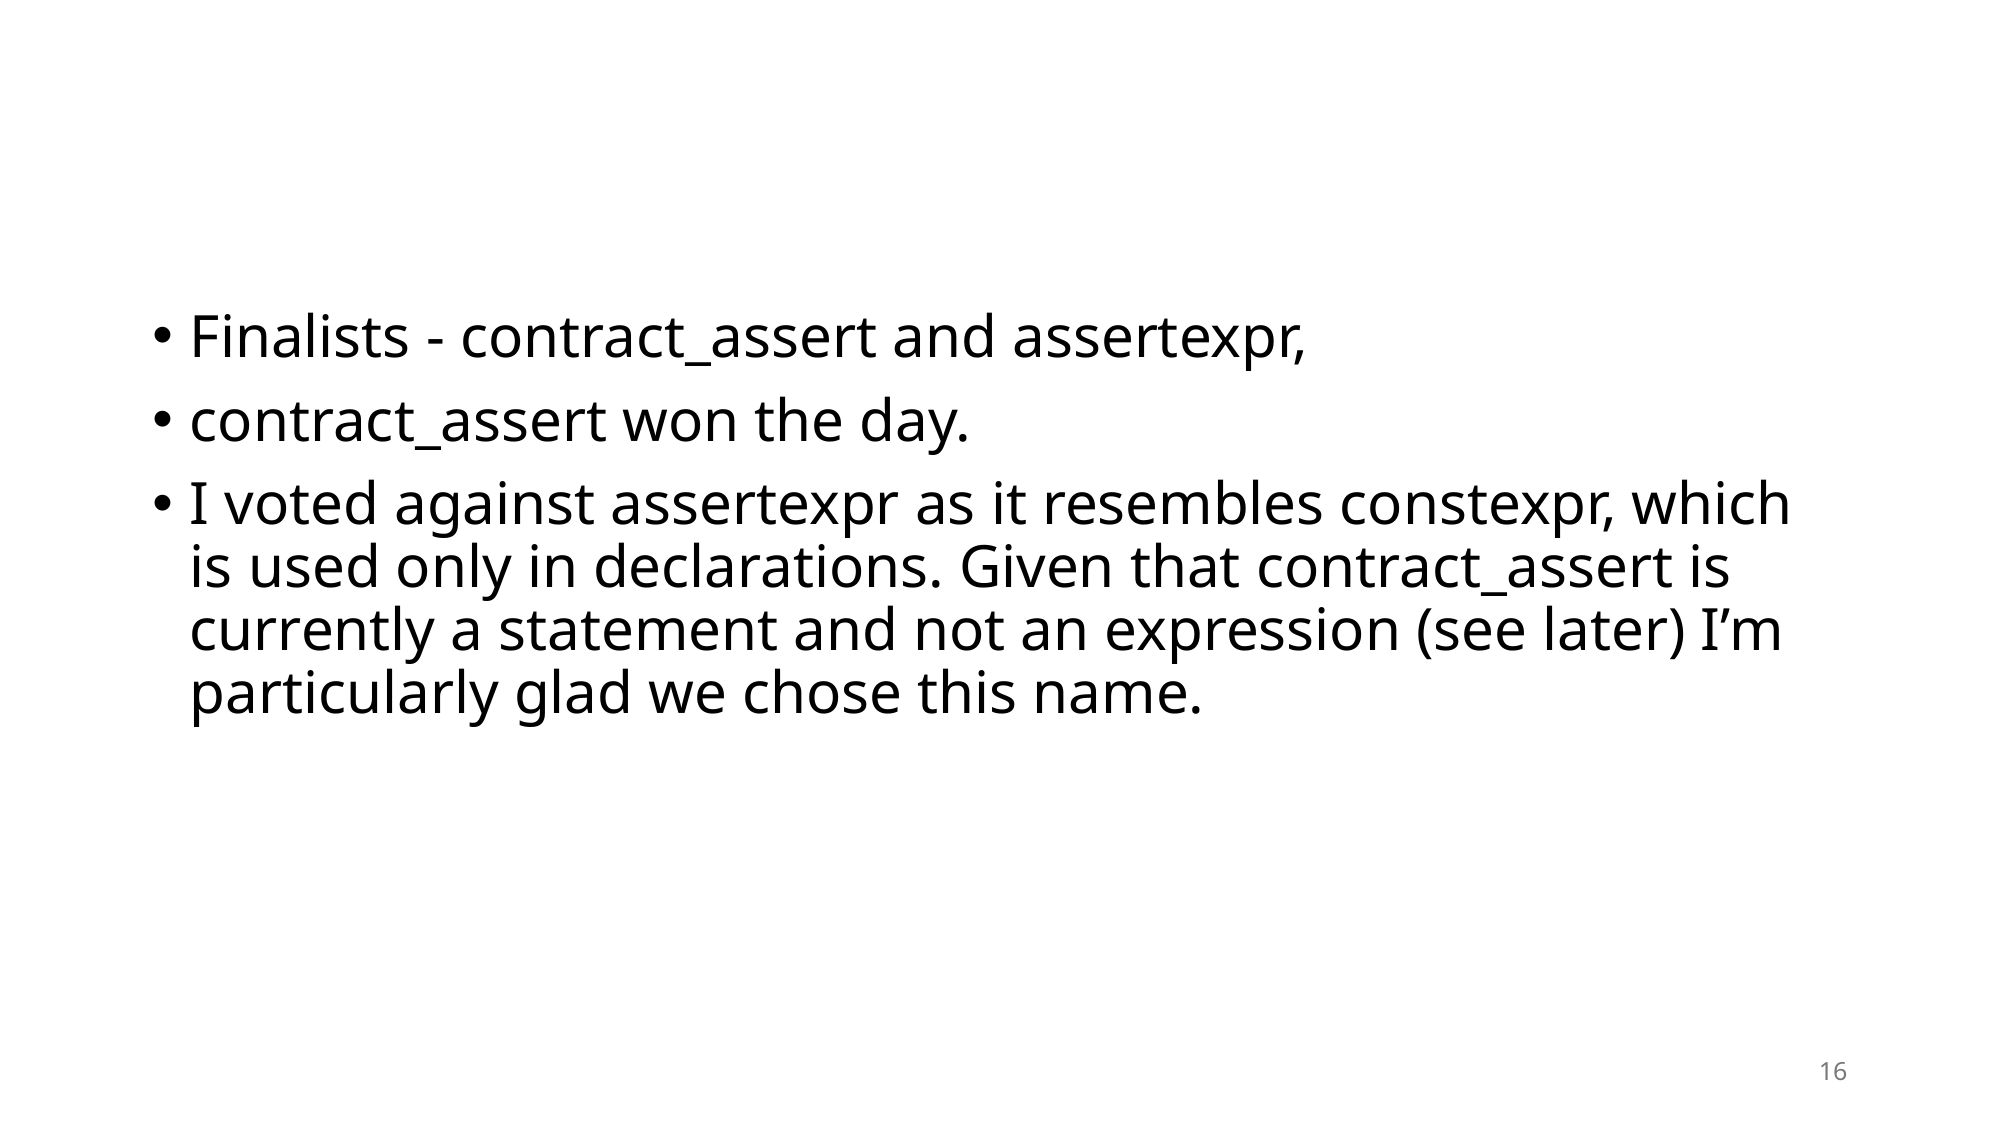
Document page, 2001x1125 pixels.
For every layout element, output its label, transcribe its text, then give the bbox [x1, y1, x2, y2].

slide_number 16 [1412, 1042, 1863, 1103]
list Finalists - contract_assert and assertexpr, contract_assert won the day. I voted against assertexpr as it resembles constexpr, which is used only in declarations. Given that contract_assert is currently a statement and not an expression (see later) I’m particularly glad we chose this name. [137, 299, 1863, 1014]
